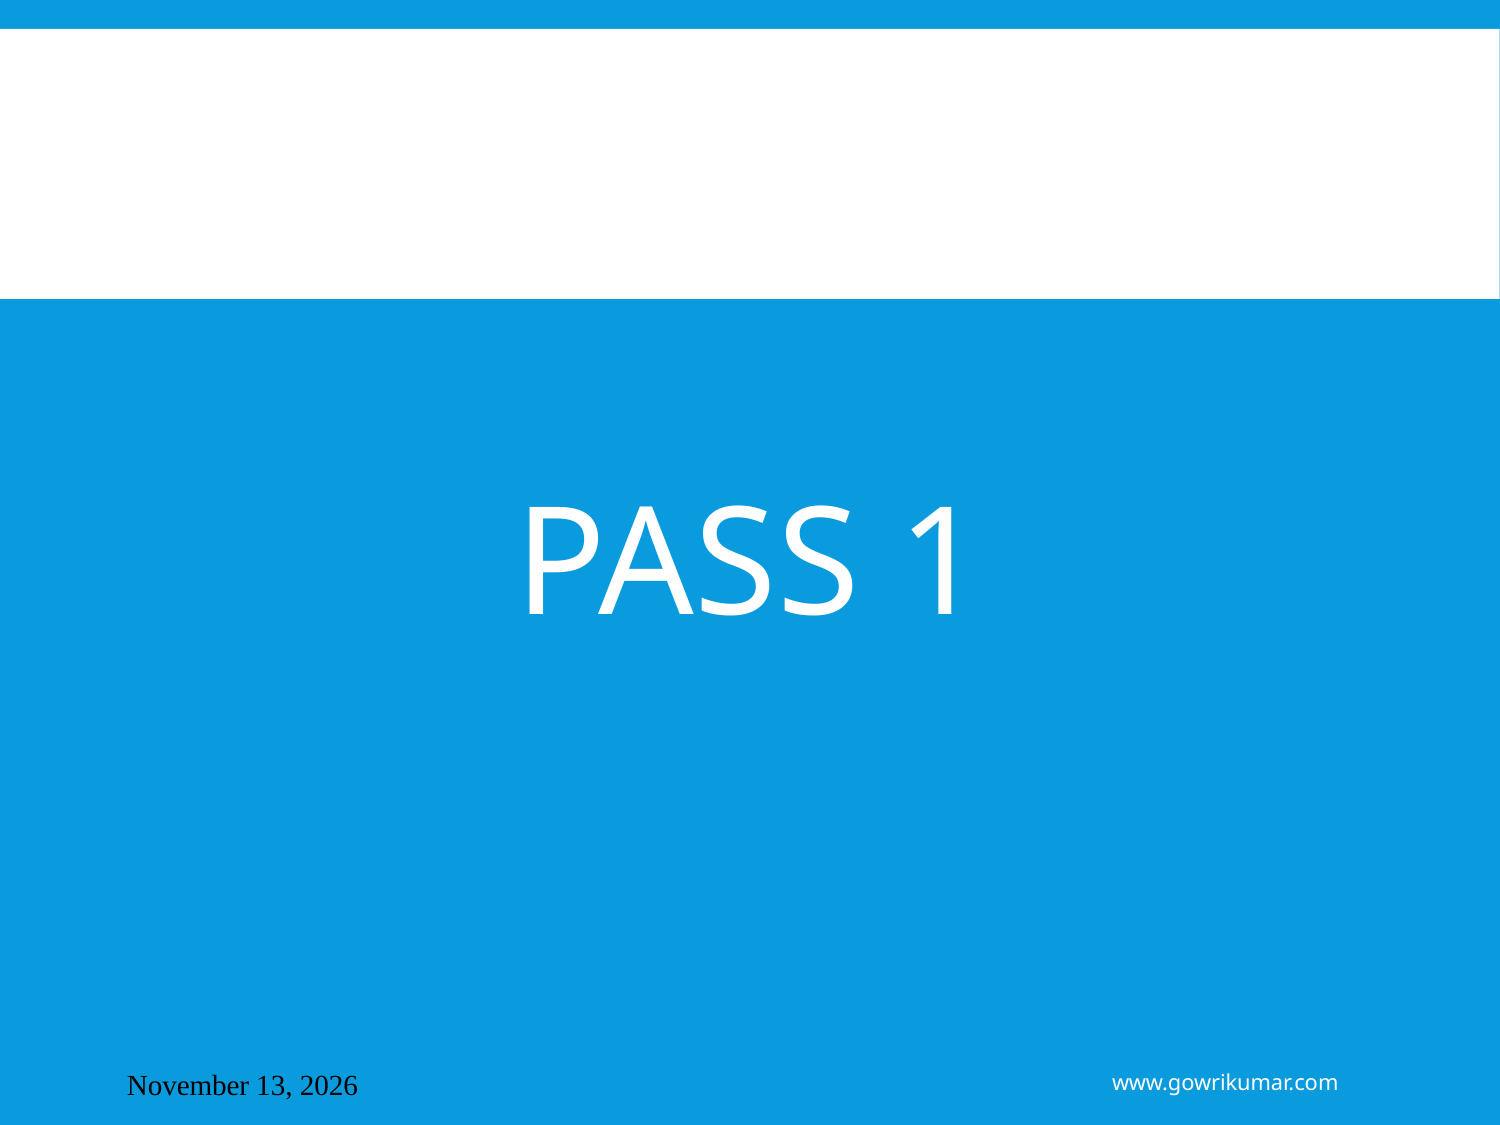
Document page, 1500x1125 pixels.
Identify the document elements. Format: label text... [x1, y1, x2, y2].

title Pass 1 [75, 474, 1425, 662]
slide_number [111, 1053, 538, 1114]
footer www.gowrikumar.com [687, 1053, 1354, 1114]
